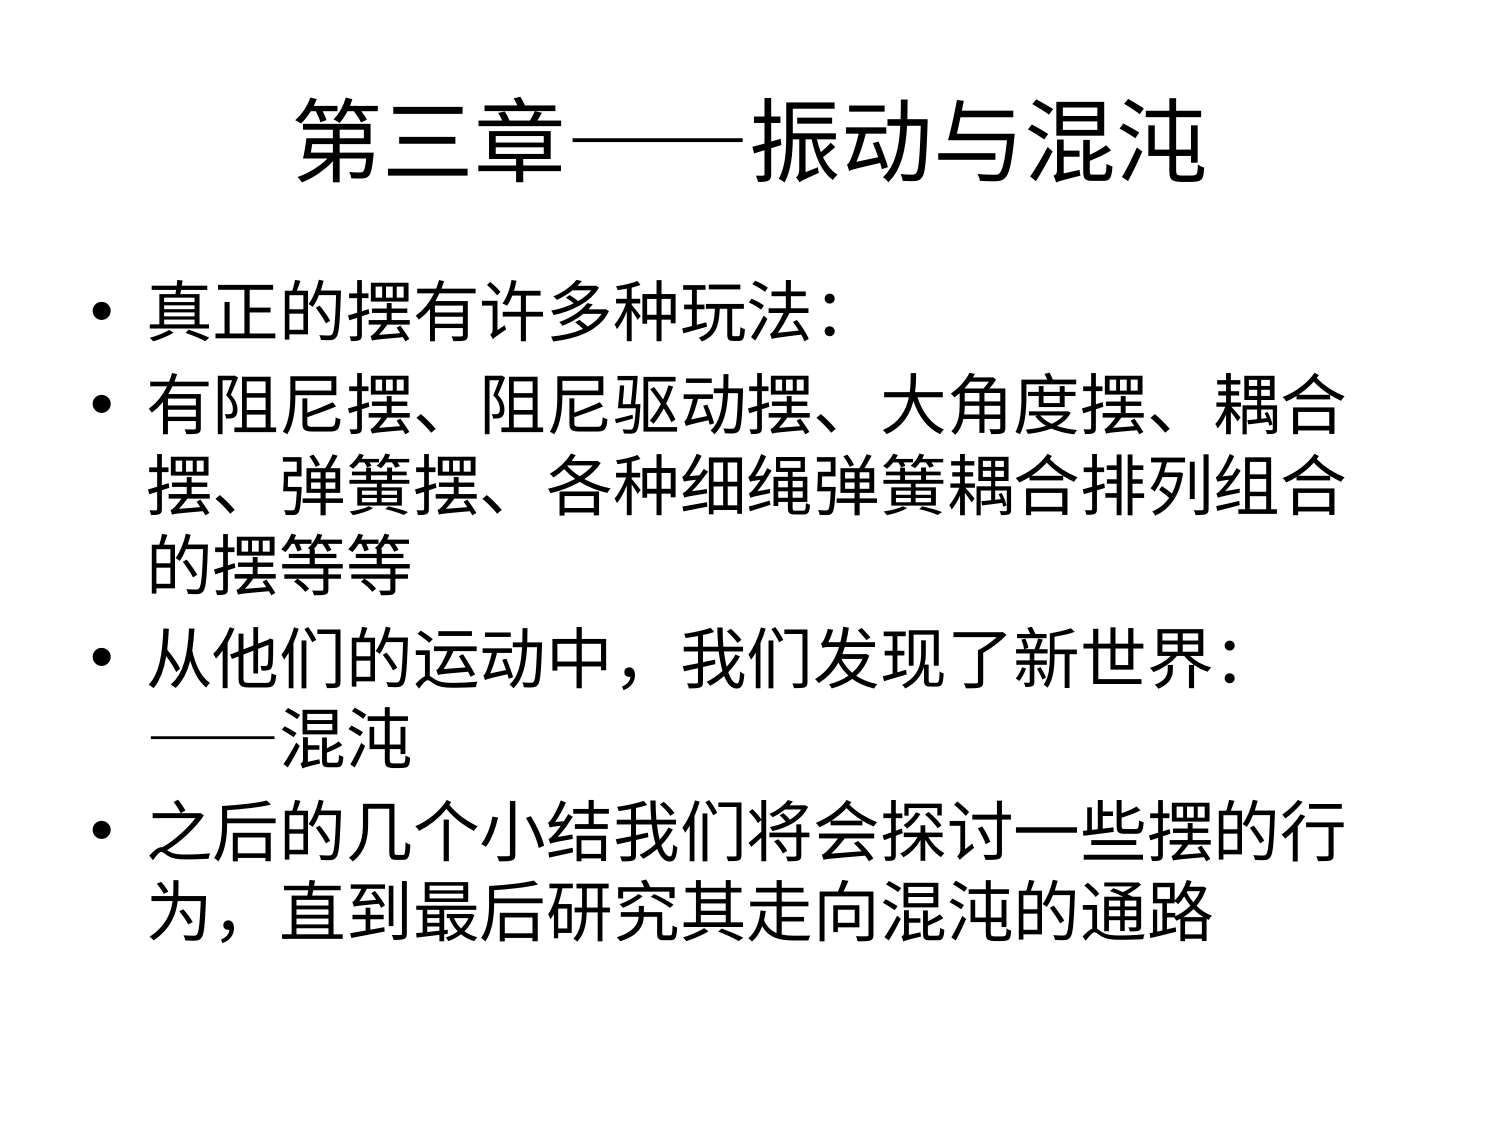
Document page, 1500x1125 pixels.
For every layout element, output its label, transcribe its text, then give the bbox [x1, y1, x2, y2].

title 第三章——振动与混沌 [75, 45, 1425, 233]
list 真正的摆有许多种玩法： 有阻尼摆、阻尼驱动摆、大角度摆、耦合摆、弹簧摆、各种细绳弹簧耦合排列组合的摆等等 从他们的运动中，我们发现了新世界：——混沌 之后的几个小结我们将会探讨一些摆的行为，直到最后研究其走向混沌的通路 [75, 262, 1425, 1005]
